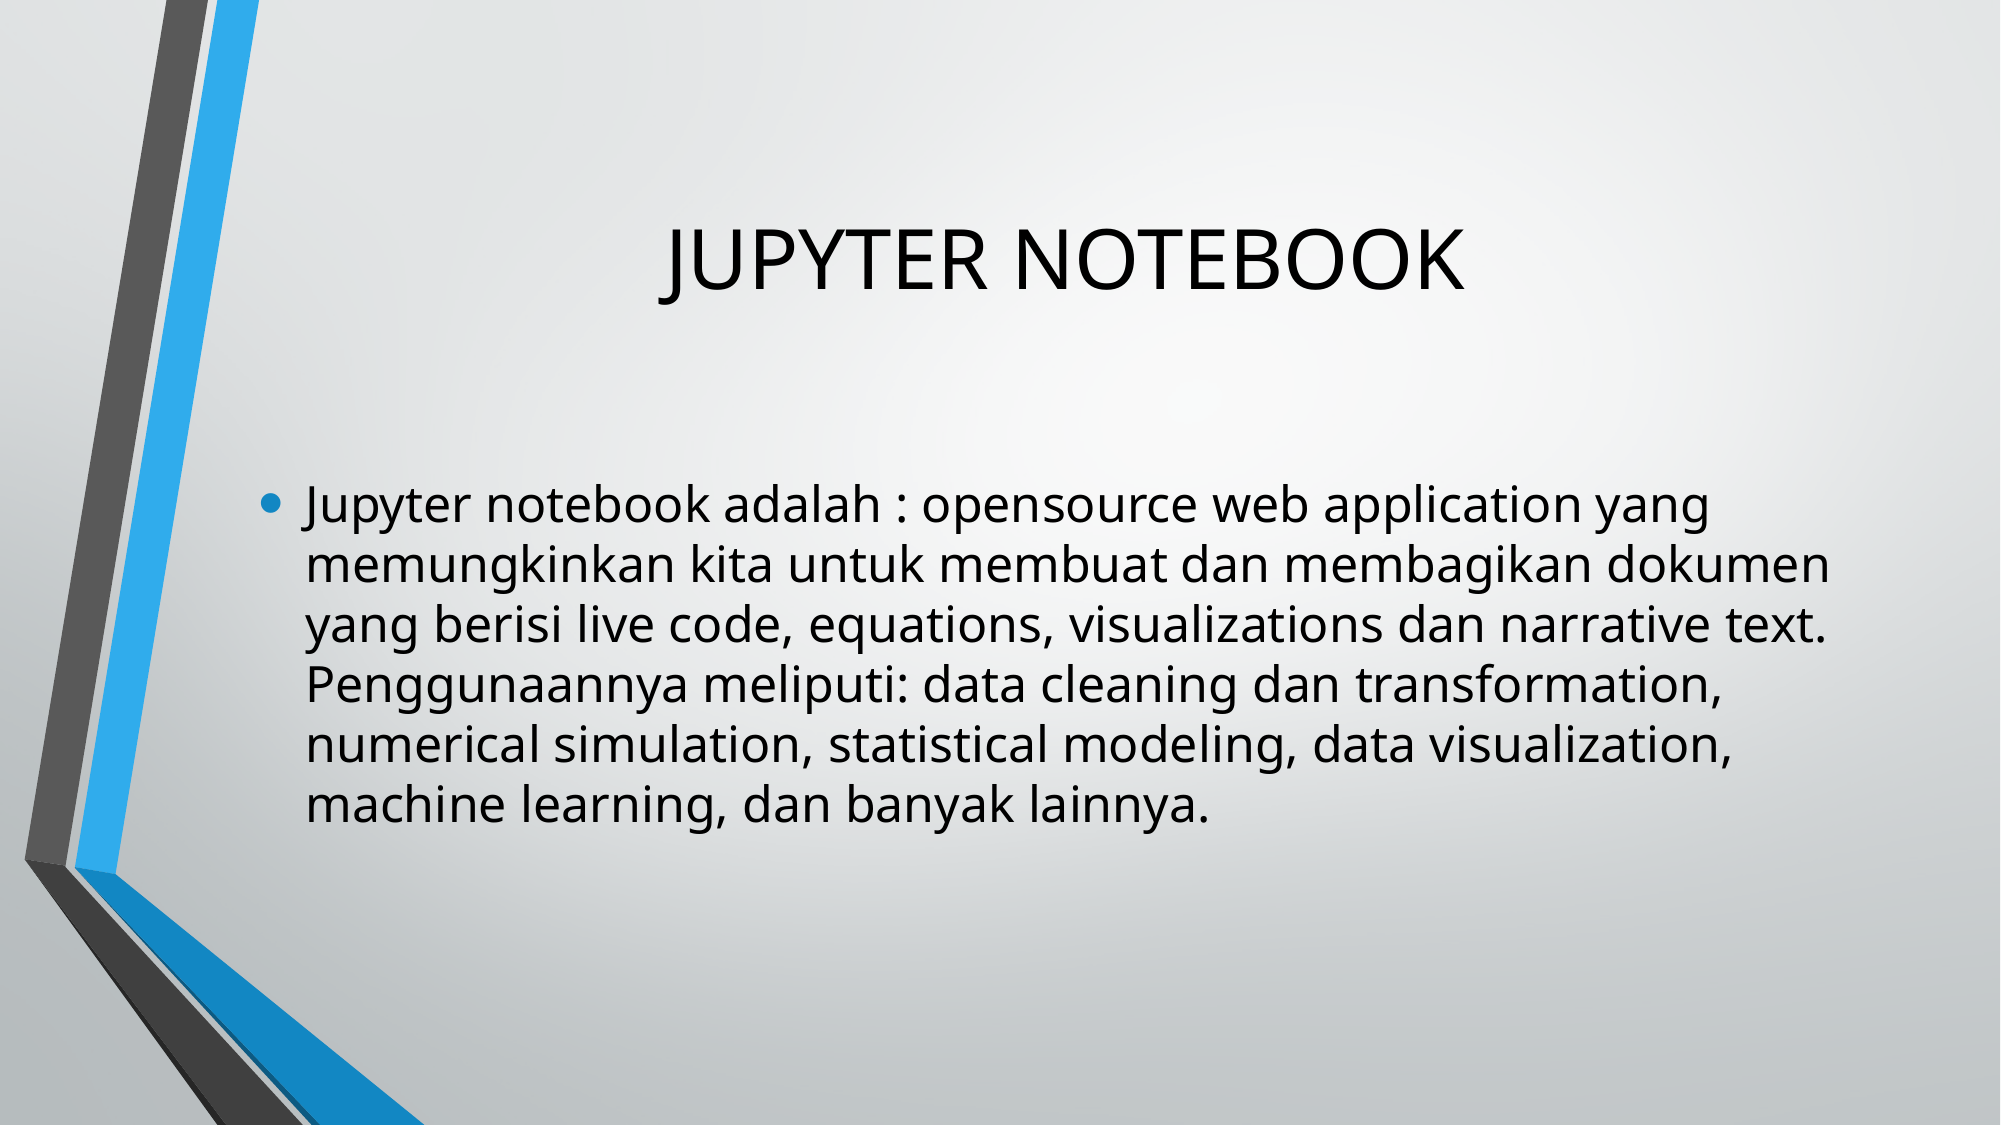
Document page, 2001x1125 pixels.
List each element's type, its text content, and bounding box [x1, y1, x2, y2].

title JUPYTER NOTEBOOK [243, 112, 1887, 400]
list Jupyter notebook adalah : opensource web application yang memungkinkan kita untuk membuat dan membagikan dokumen yang berisi live code, equations, visualizations dan narrative text. Penggunaannya meliputi: data cleaning dan transformation, numerical simulation, statistical modeling, data visualization, machine learning, dan banyak lainnya. [243, 437, 1887, 950]
